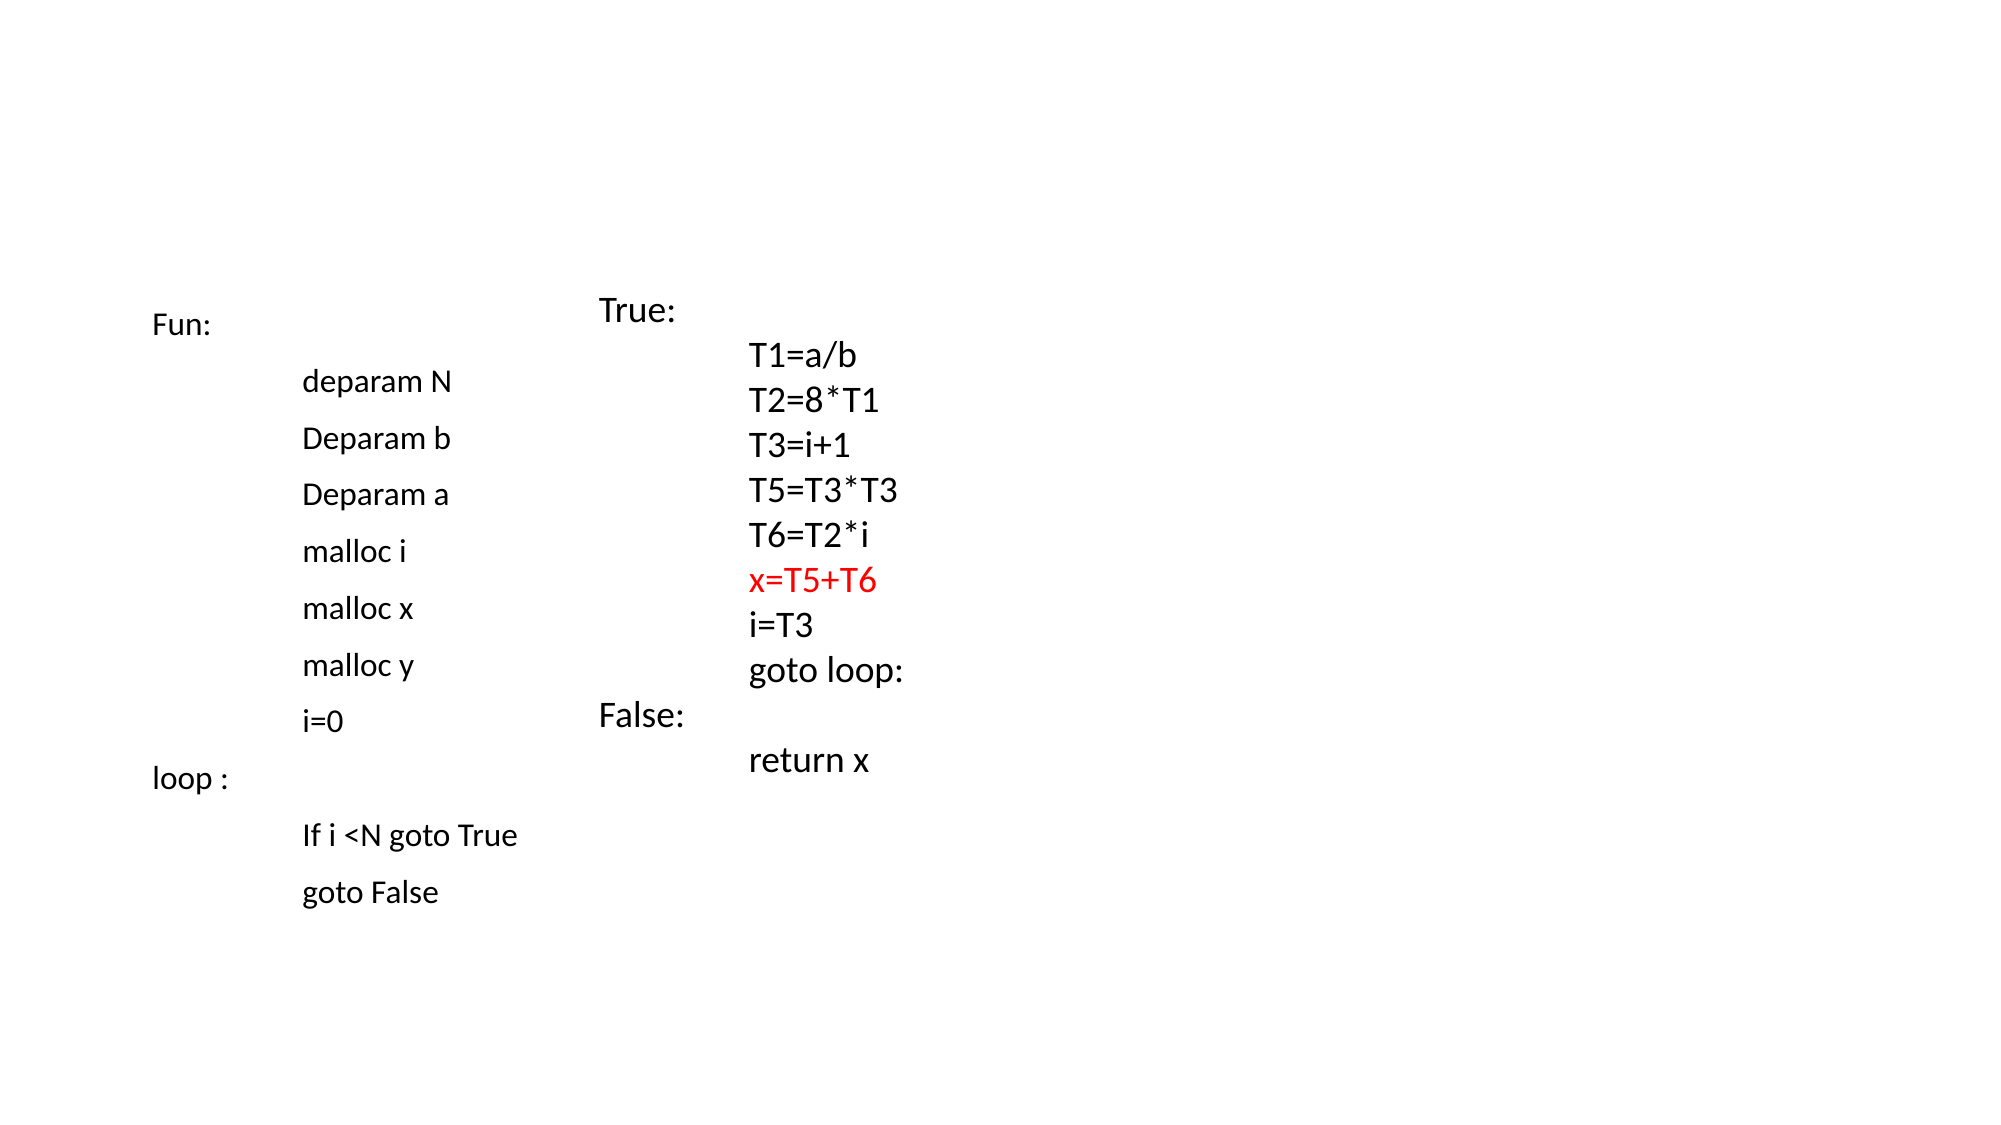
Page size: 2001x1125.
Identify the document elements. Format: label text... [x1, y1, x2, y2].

text_box True: T1=a/b T2=8*T1 T3=i+1 T5=T3*T3 T6=T2*i x=T5+T6 i=T3 goto loop: False: return x [584, 277, 920, 787]
list Fun: deparam N Deparam b Deparam a malloc i malloc x malloc y i=0 loop : If i <N goto True goto False [137, 299, 583, 1014]
